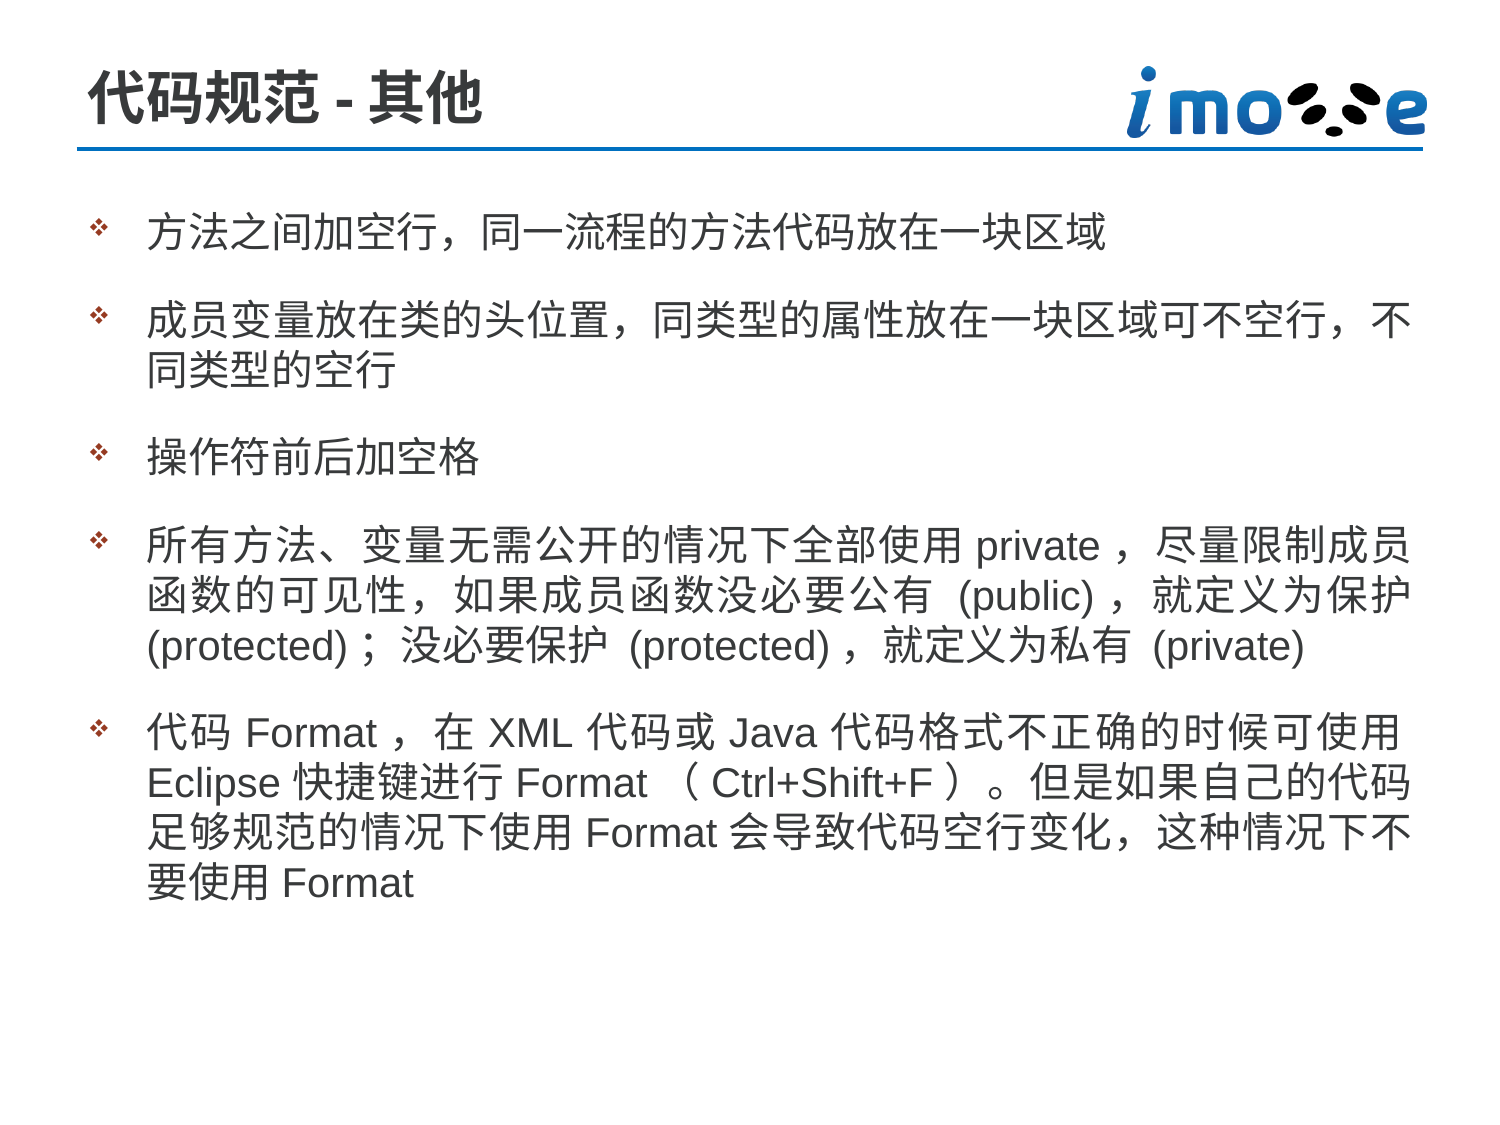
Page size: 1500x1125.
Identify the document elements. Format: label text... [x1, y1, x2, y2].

title 代码规范-其他 [72, 42, 1135, 141]
list 方法之间加空行，同一流程的方法代码放在一块区域 成员变量放在类的头位置，同类型的属性放在一块区域可不空行，不同类型的空行 操作符前后加空格 所有方法、变量无需公开的情况下全部使用private，尽量限制成员函数的可见性，如果成员函数没必要公有 (public)，就定义为保护 (protected)；没必要保护 (protected)，就定义为私有 (private) 代码Format，在XML代码或Java代码格式不正确的时候可使用Eclipse快捷键进行Format（Ctrl+Shift+F）。但是如果自己的代码足够规范的情况下使用Format会导致代码空行变化，这种情况下不要使用Format [72, 198, 1428, 1070]
picture [1135, 66, 1427, 138]
